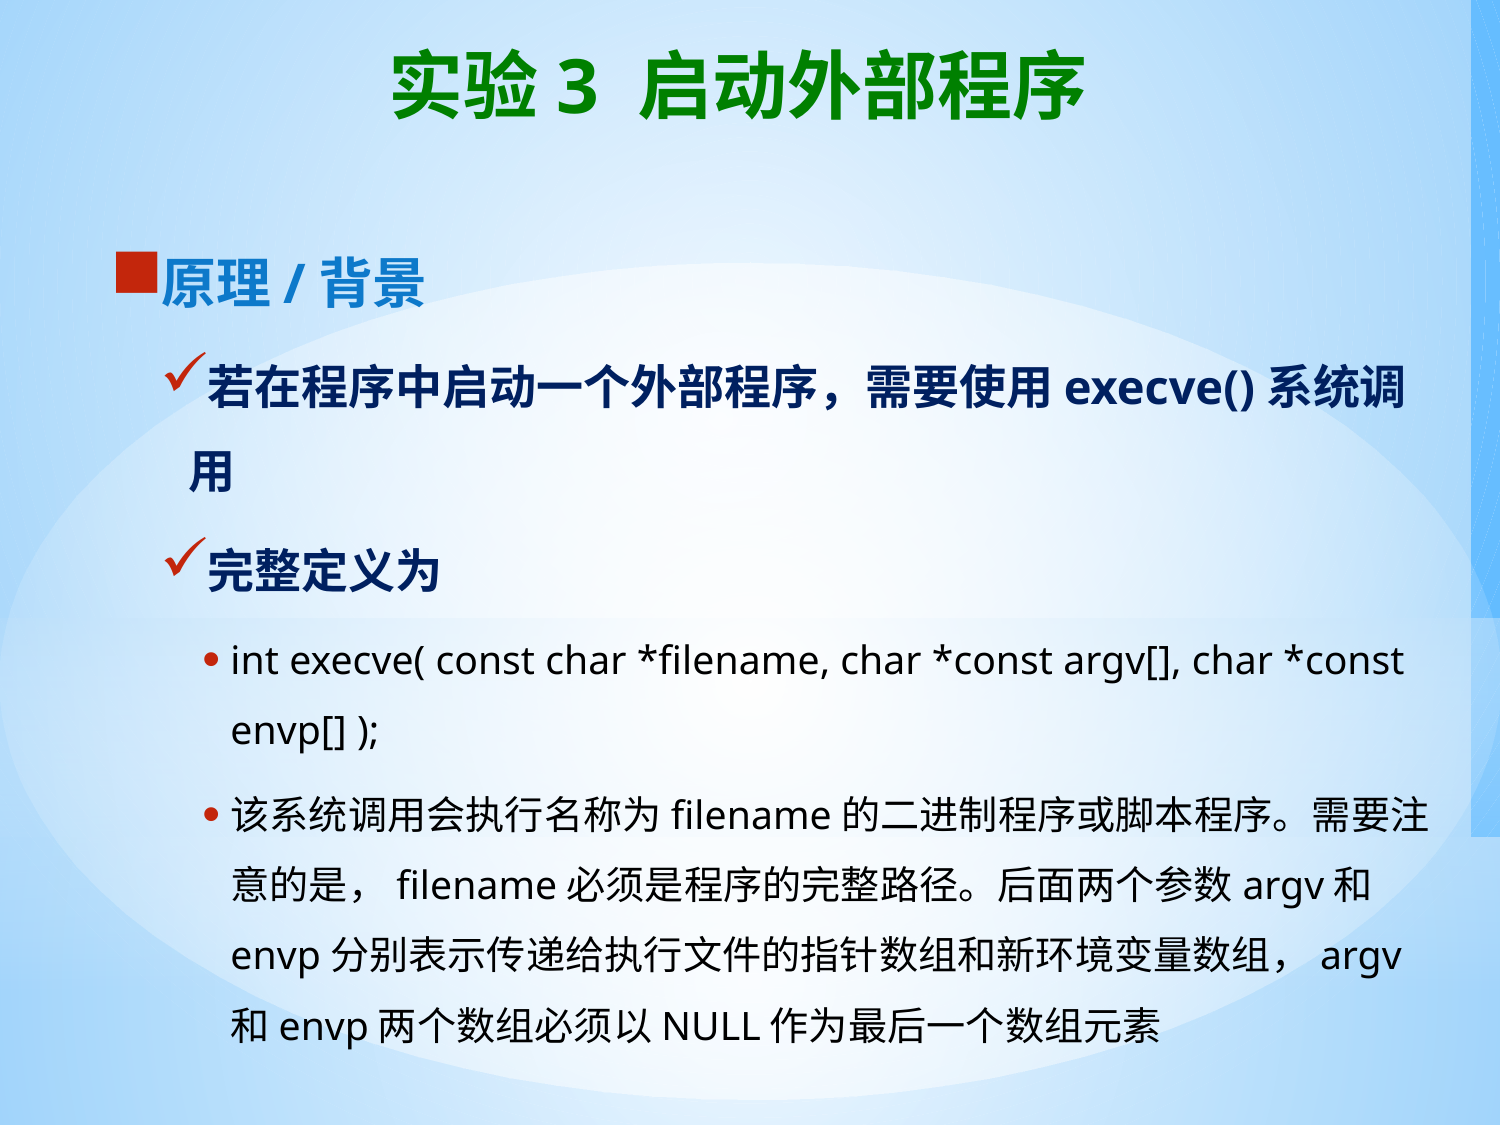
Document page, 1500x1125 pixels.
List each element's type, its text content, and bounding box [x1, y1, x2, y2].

title 实验3 启动外部程序 [88, 30, 1388, 149]
list 原理/背景 若在程序中启动一个外部程序，需要使用execve()系统调用 完整定义为 int execve( const char *filename, char *const argv[], char *const envp[] ); 该系统调用会执行名称为filename的二进制程序或脚本程序。需要注意的是，filename必须是程序的完整路径。后面两个参数argv和envp分别表示传递给执行文件的指针数组和新环境变量数组，argv和envp两个数组必须以NULL作为最后一个数组元素 [88, 208, 1447, 1071]
